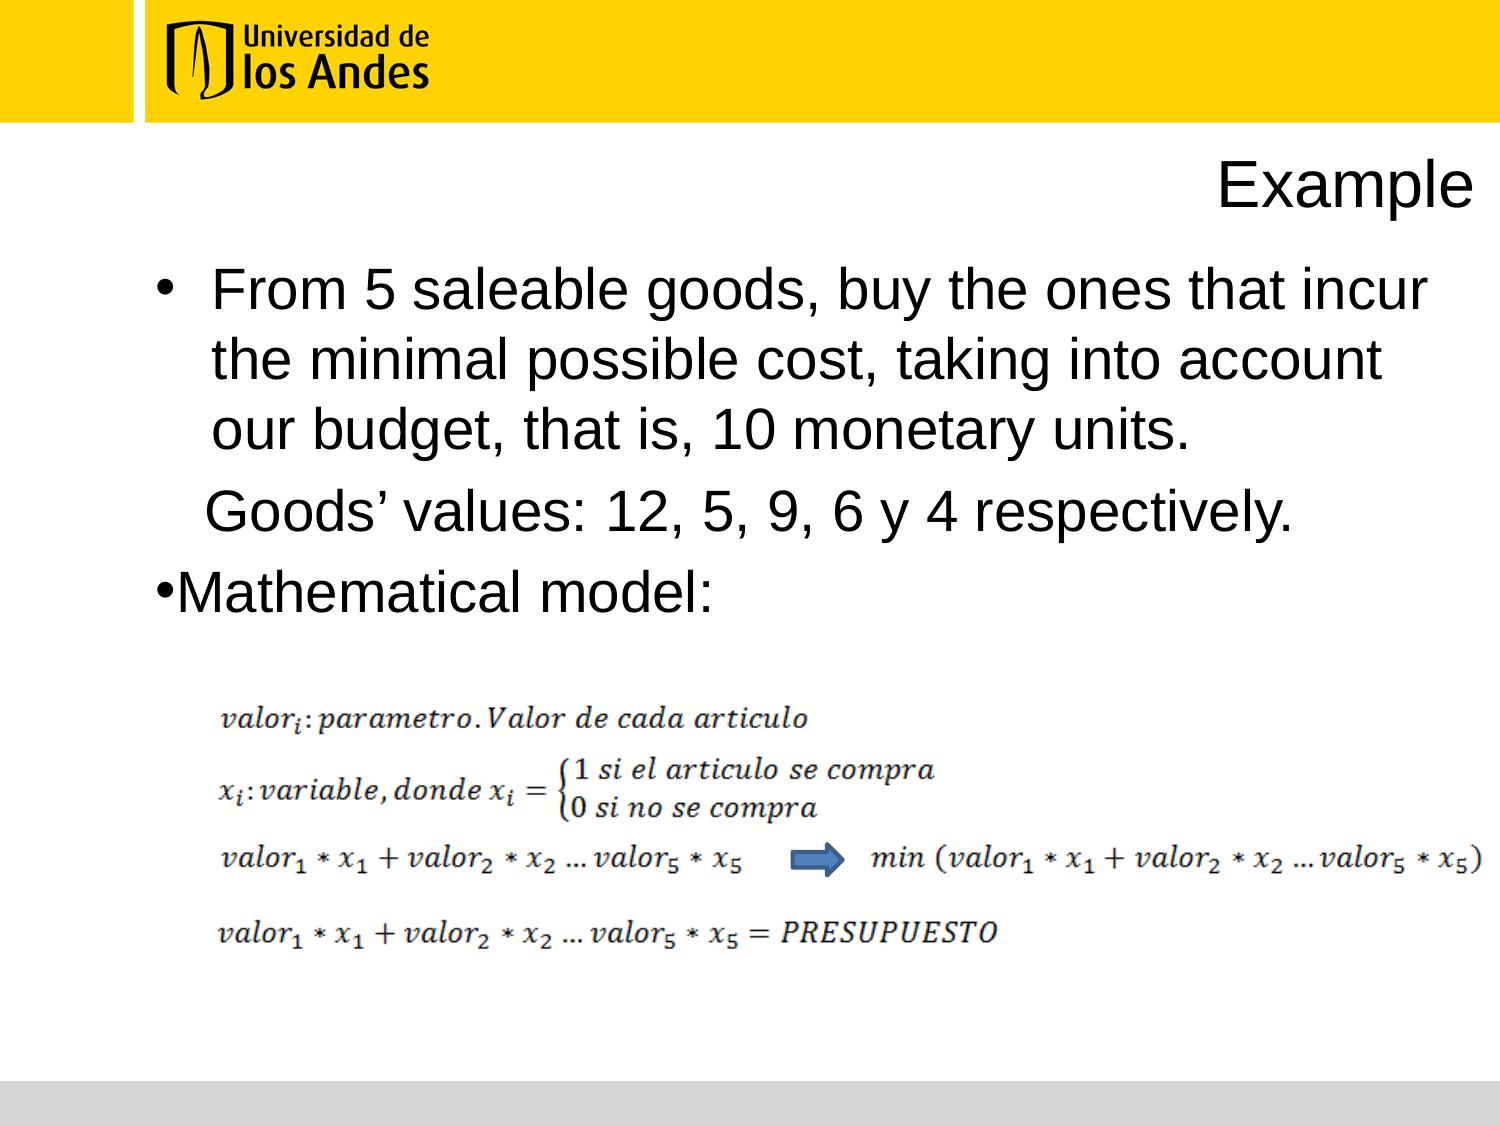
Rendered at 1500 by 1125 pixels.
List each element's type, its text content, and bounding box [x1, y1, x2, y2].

picture [214, 906, 1003, 957]
picture [0, 0, 1500, 1081]
picture [205, 680, 1488, 888]
title Example [140, 125, 1491, 238]
text_box [790, 842, 845, 878]
list From 5 saleable goods, buy the ones that incur the minimal possible cost, taking into account our budget, that is, 10 monetary units. Goods’ values: 12, 5, 9, 6 y 4 respectively. Mathematical model: [140, 243, 1491, 1101]
